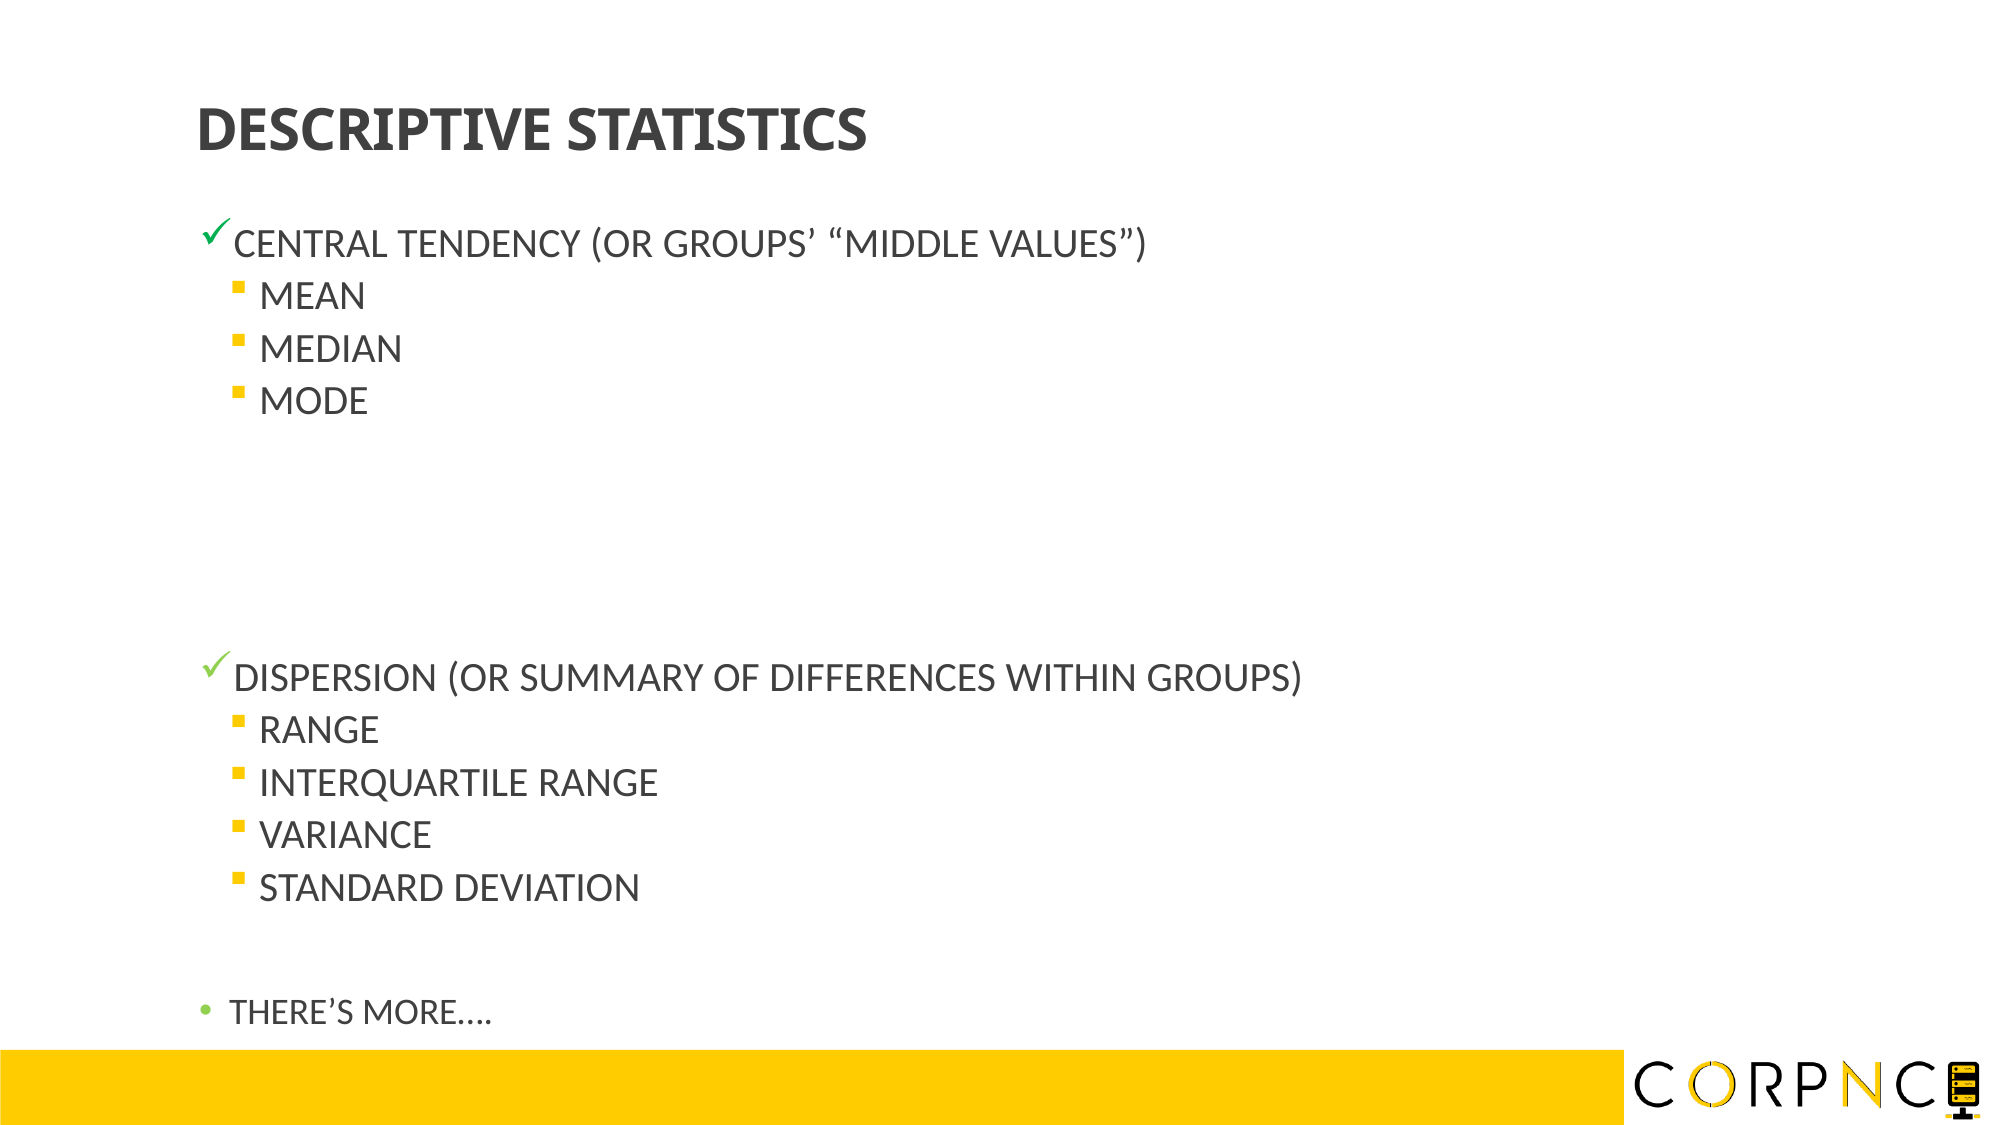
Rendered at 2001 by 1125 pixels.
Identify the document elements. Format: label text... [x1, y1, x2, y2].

list CENTRAL TENDENCY (OR GROUPS’ “MIDDLE VALUES”) MEAN MEDIAN MODE DISPERSION (OR SUMMARY OF DIFFERENCES WITHIN GROUPS) RANGE INTERQUARTILE RANGE VARIANCE STANDARD DEVIATION THERE’S MORE…. [166, 217, 1817, 878]
picture [1624, 1034, 1988, 1125]
text_box DESCRIPTIVE STATISTICS [179, 46, 1830, 170]
